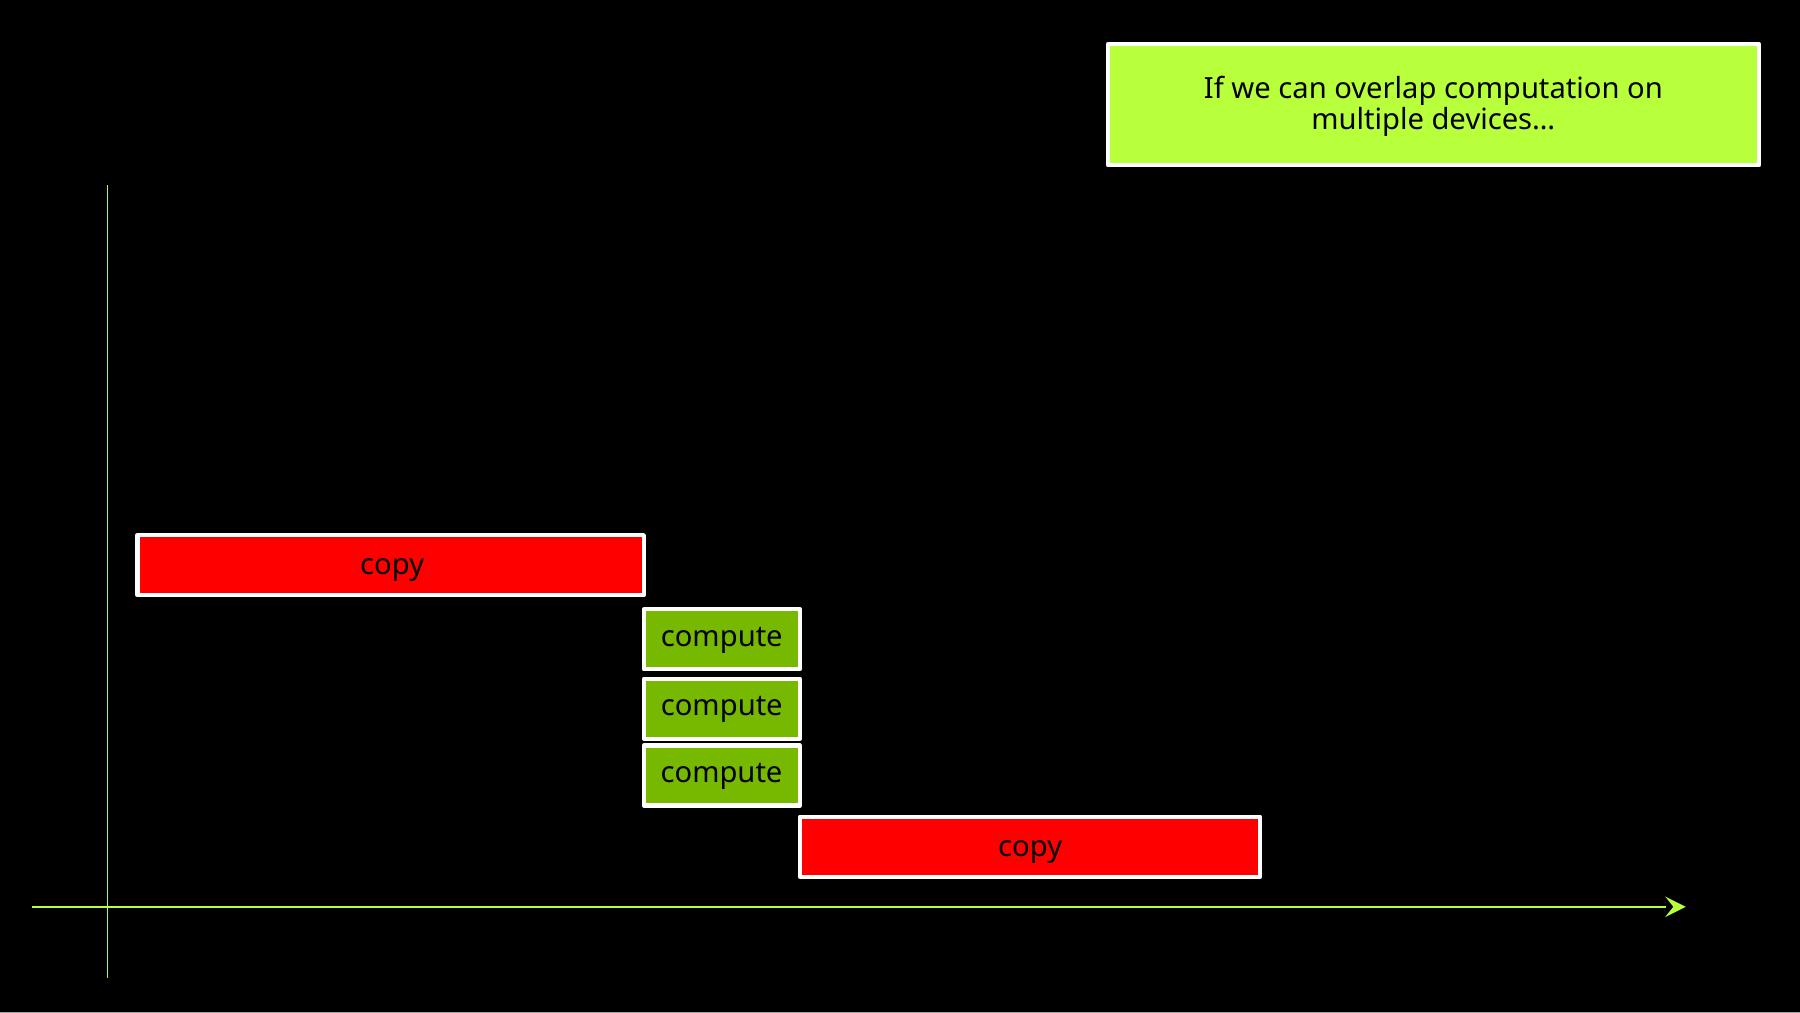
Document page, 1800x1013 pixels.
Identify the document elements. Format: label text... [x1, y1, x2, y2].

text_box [613, 609, 831, 806]
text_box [137, 534, 645, 596]
text_box If we can overlap computation on multiple devices… [1140, 64, 1727, 146]
text_box [1106, 42, 1761, 167]
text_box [799, 816, 1261, 877]
